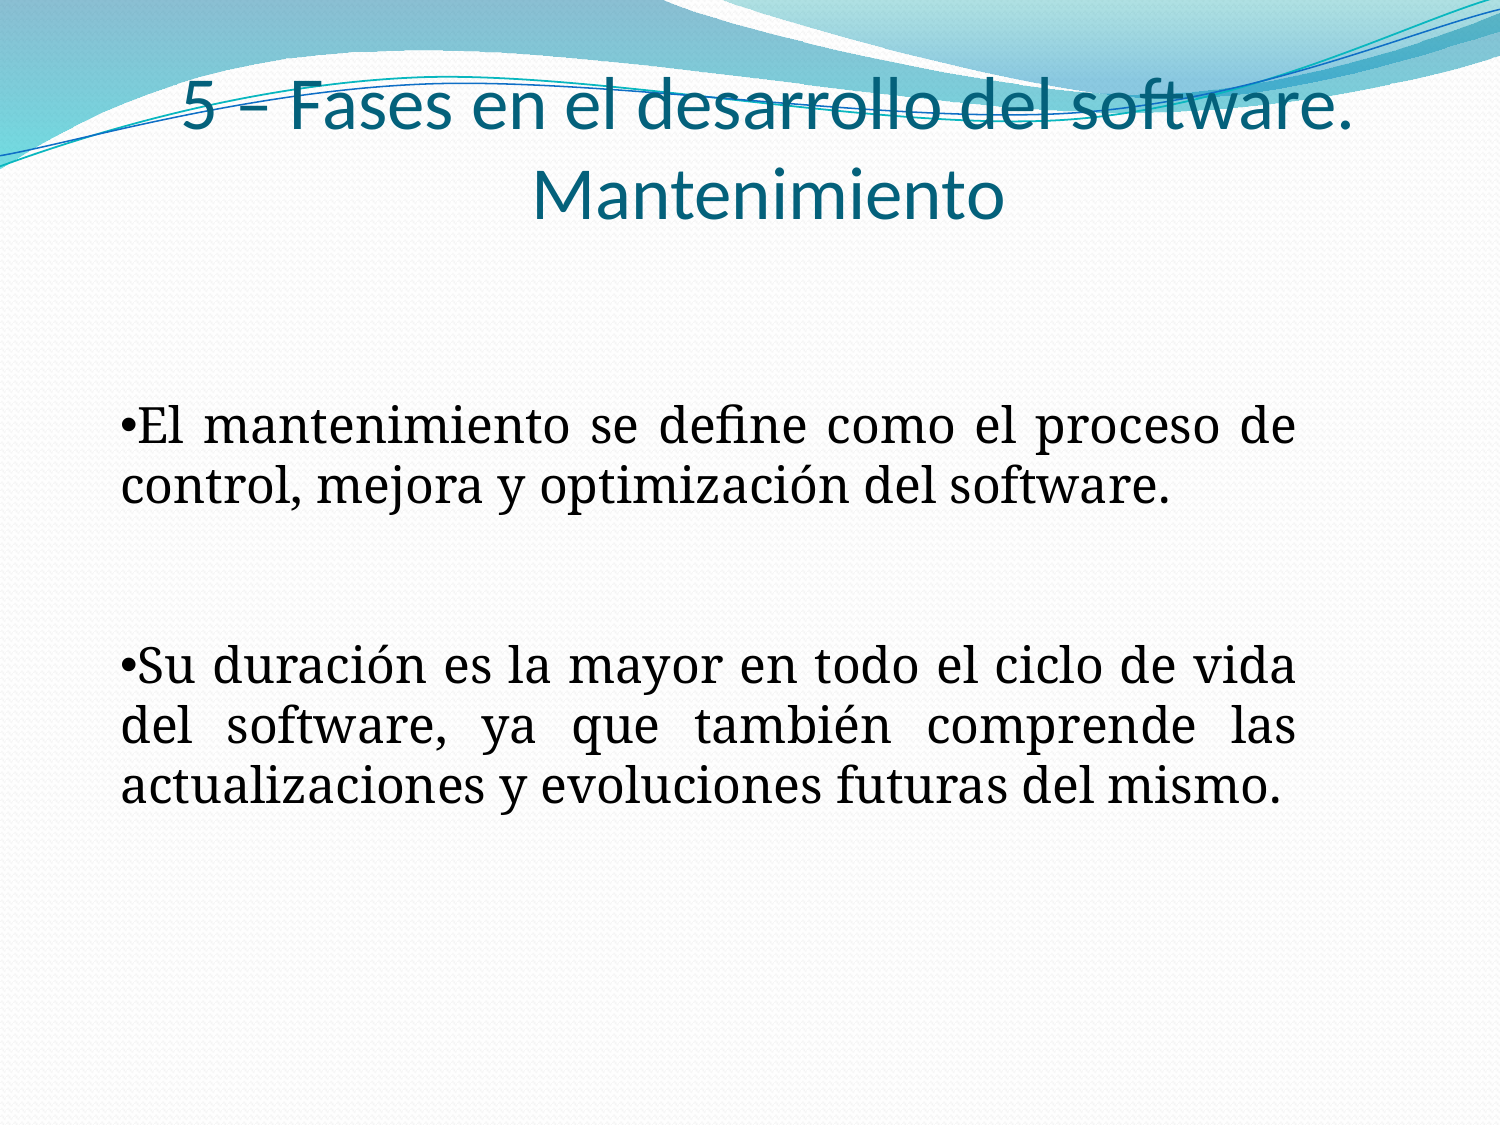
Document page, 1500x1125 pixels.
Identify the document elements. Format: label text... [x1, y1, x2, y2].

title 5 – Fases en el desarrollo del software. Mantenimiento [93, 46, 1444, 235]
text_box El mantenimiento se define como el proceso de control, mejora y optimización del software. Su duración es la mayor en todo el ciclo de vida del software, ya que también comprende las actualizaciones y evoluciones futuras del mismo. [105, 386, 1313, 822]
